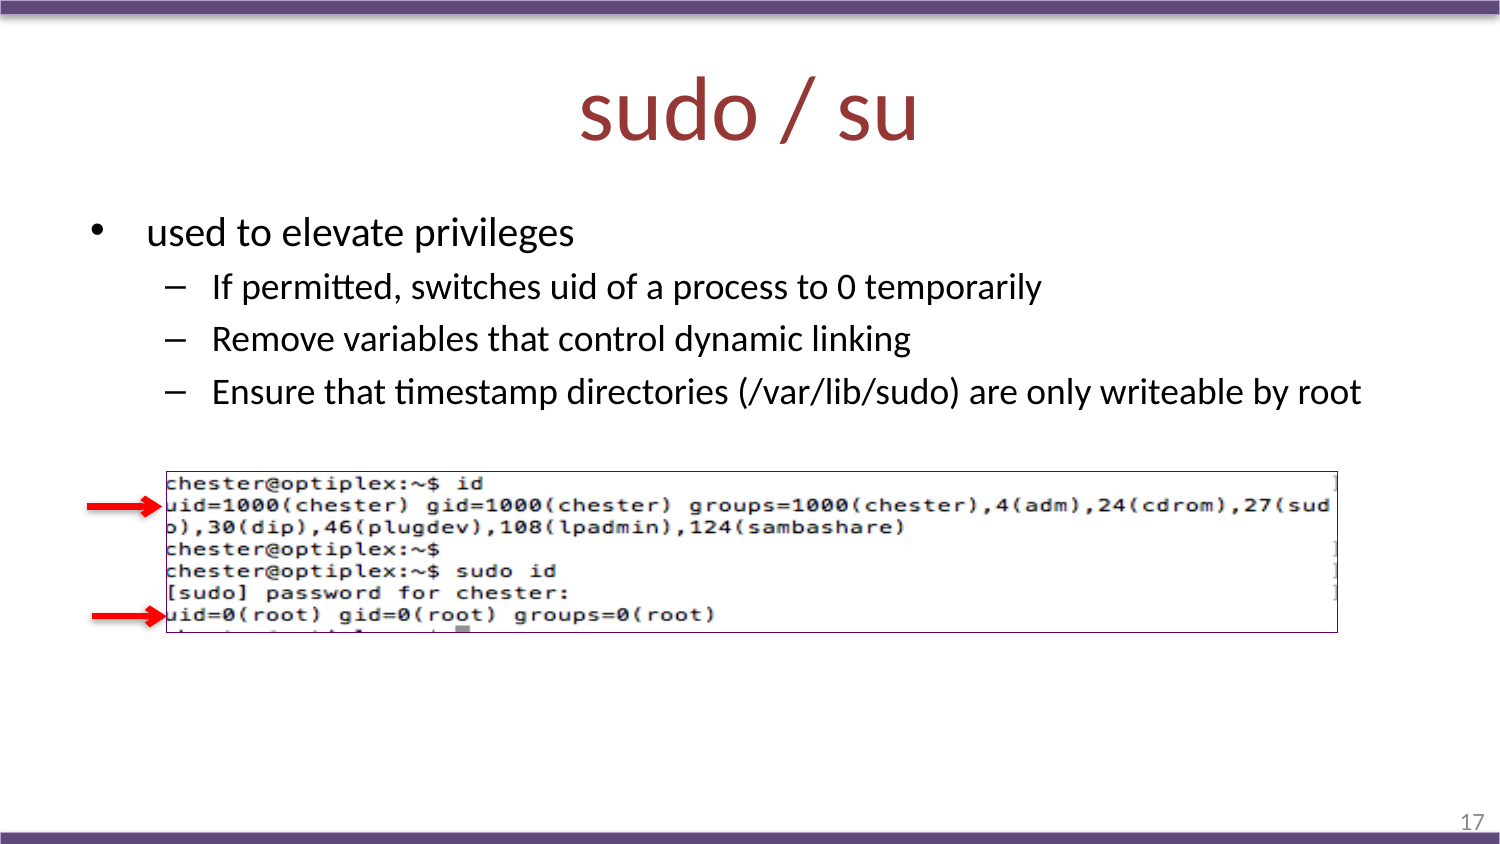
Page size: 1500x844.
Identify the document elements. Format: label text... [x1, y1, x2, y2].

slide_number 17 [1149, 798, 1500, 843]
list used to elevate privileges If permitted, switches uid of a process to 0 temporarily Remove variables that control dynamic linking Ensure that timestamp directories (/var/lib/sudo) are only writeable by root [75, 196, 1425, 754]
title sudo / su [75, 33, 1425, 175]
picture [166, 470, 1338, 633]
